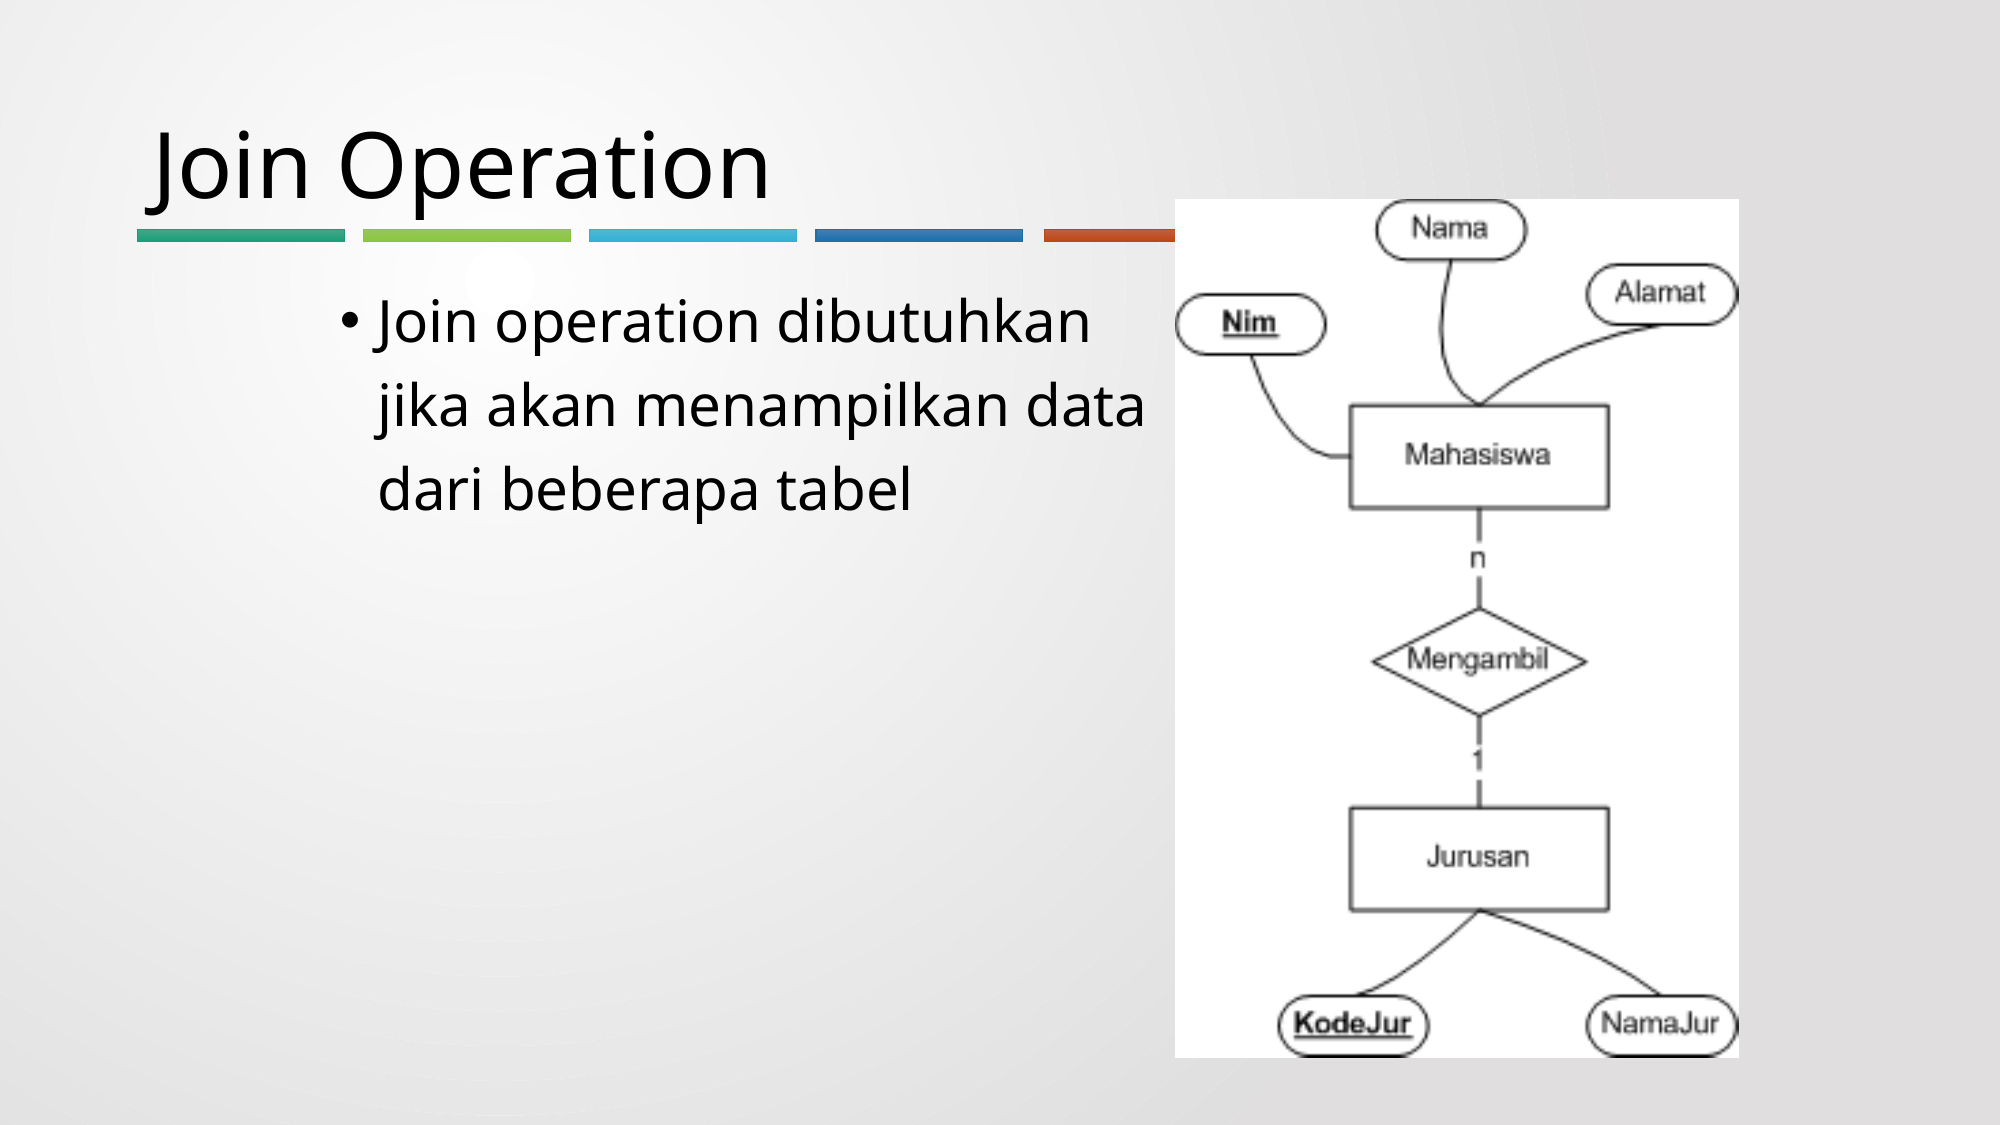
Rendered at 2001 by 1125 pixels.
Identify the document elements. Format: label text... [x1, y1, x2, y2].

list Join operation dibutuhkan jika akan menampilkan data dari beberapa tabel [324, 262, 1175, 1005]
title Join Operation [137, 59, 1863, 278]
picture [1175, 199, 1739, 1058]
